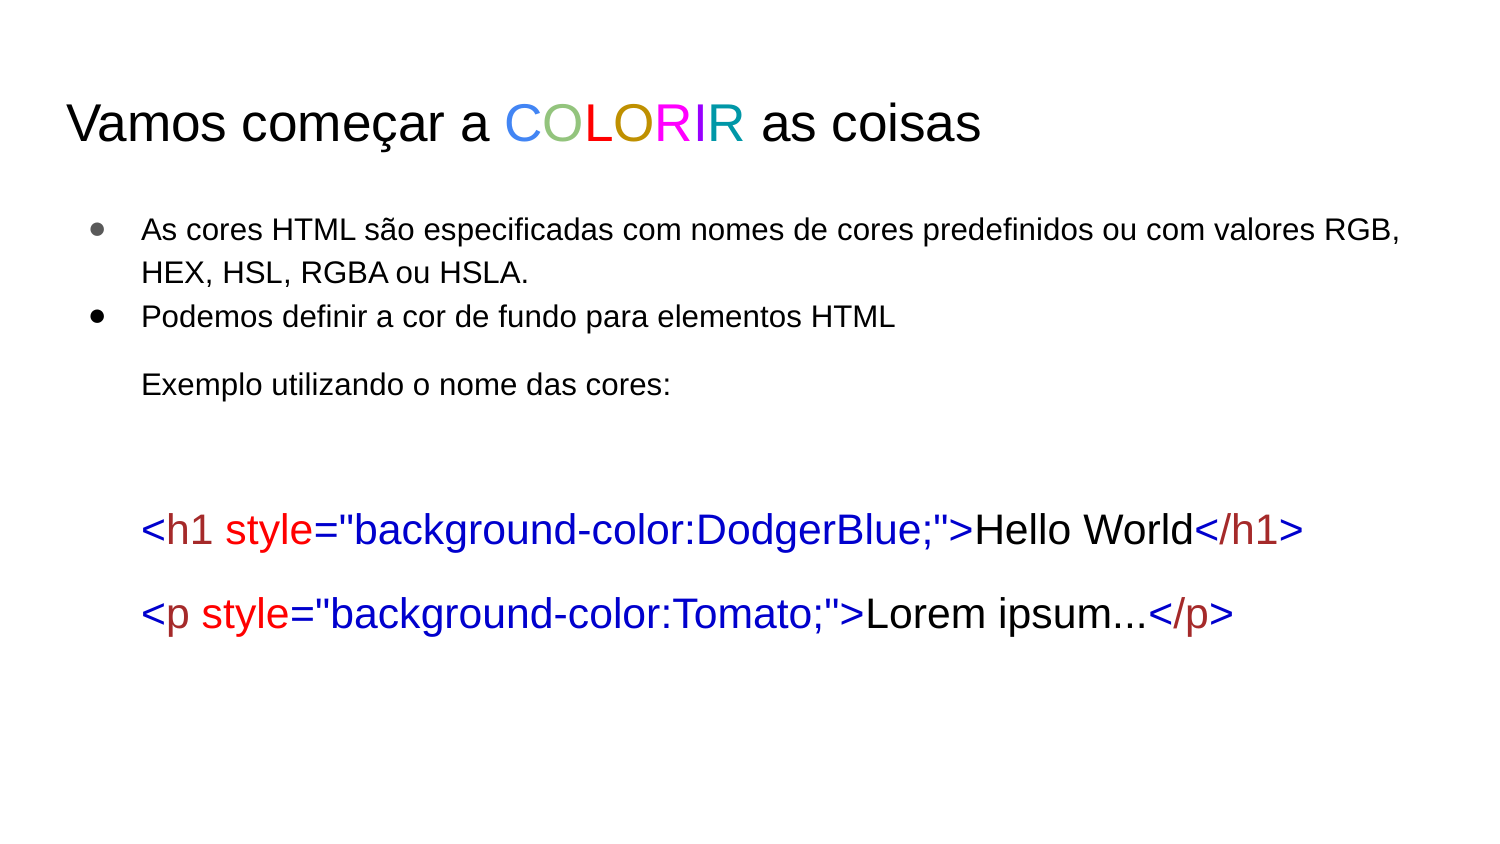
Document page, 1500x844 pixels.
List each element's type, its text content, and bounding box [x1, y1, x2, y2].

list As cores HTML são especificadas com nomes de cores predefinidos ou com valores RGB, HEX, HSL, RGBA ou HSLA. Podemos definir a cor de fundo para elementos HTML Exemplo utilizando o nome das cores: <h1 style="background-color:DodgerBlue;">Hello World</h1> <p style="background-color:Tomato;">Lorem ipsum...</p> [51, 189, 1449, 750]
title Vamos começar a COLORIR as coisas [51, 72, 1449, 167]
